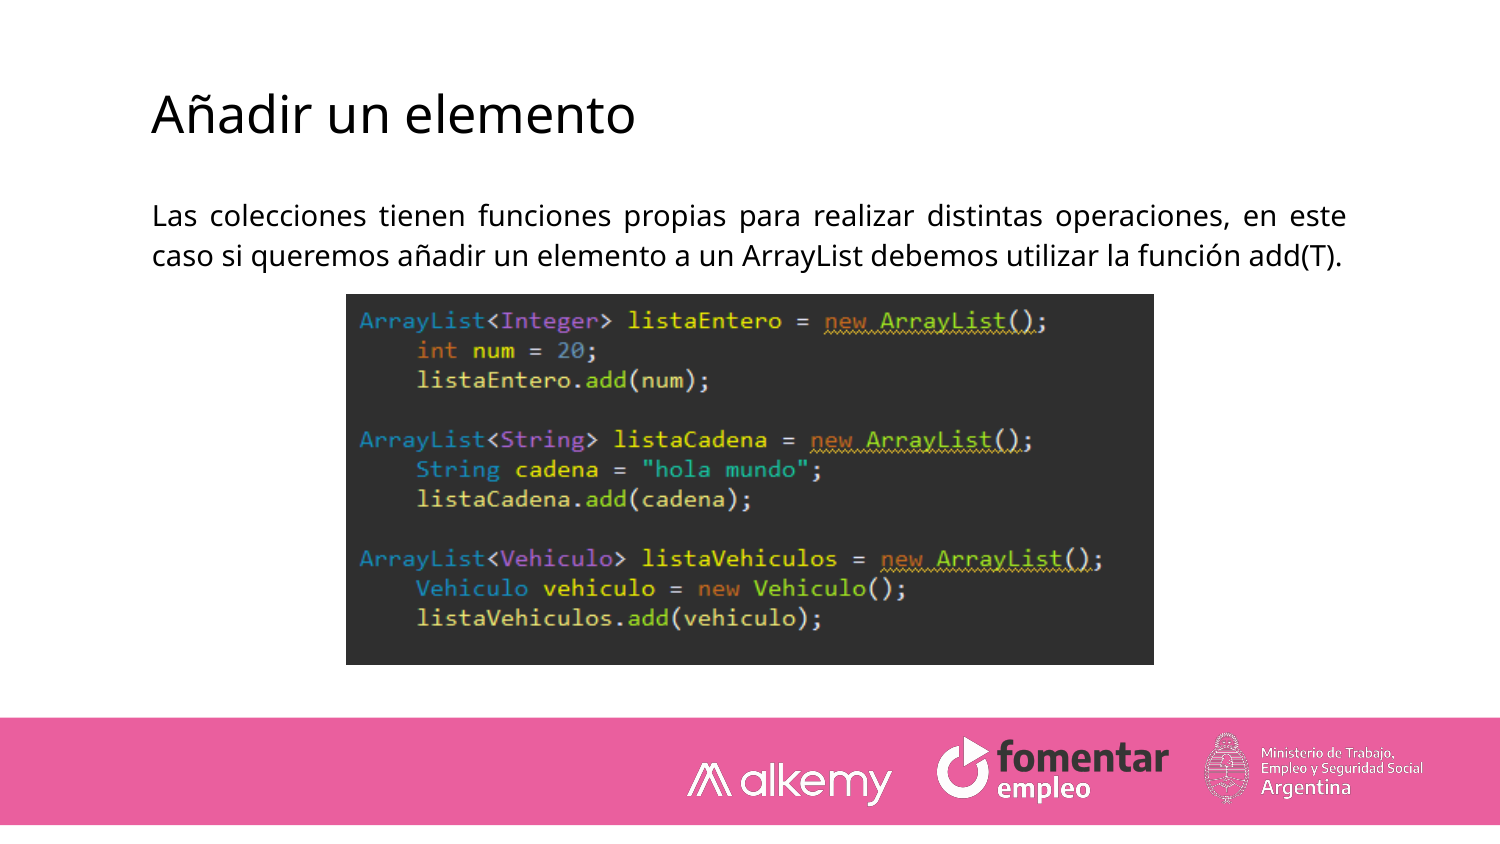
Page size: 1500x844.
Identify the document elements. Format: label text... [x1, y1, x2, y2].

picture [345, 294, 1155, 666]
picture [662, 738, 917, 831]
text_box Las colecciones tienen funciones propias para realizar distintas operaciones, en este caso si queremos añadir un elemento a un ArrayList debemos utilizar la función add(T). [136, 176, 1363, 287]
picture [920, 717, 1186, 820]
picture [1190, 722, 1429, 810]
text_box Añadir un elemento [136, 66, 692, 159]
text_box [1188, 717, 1500, 826]
text_box [0, 717, 918, 826]
